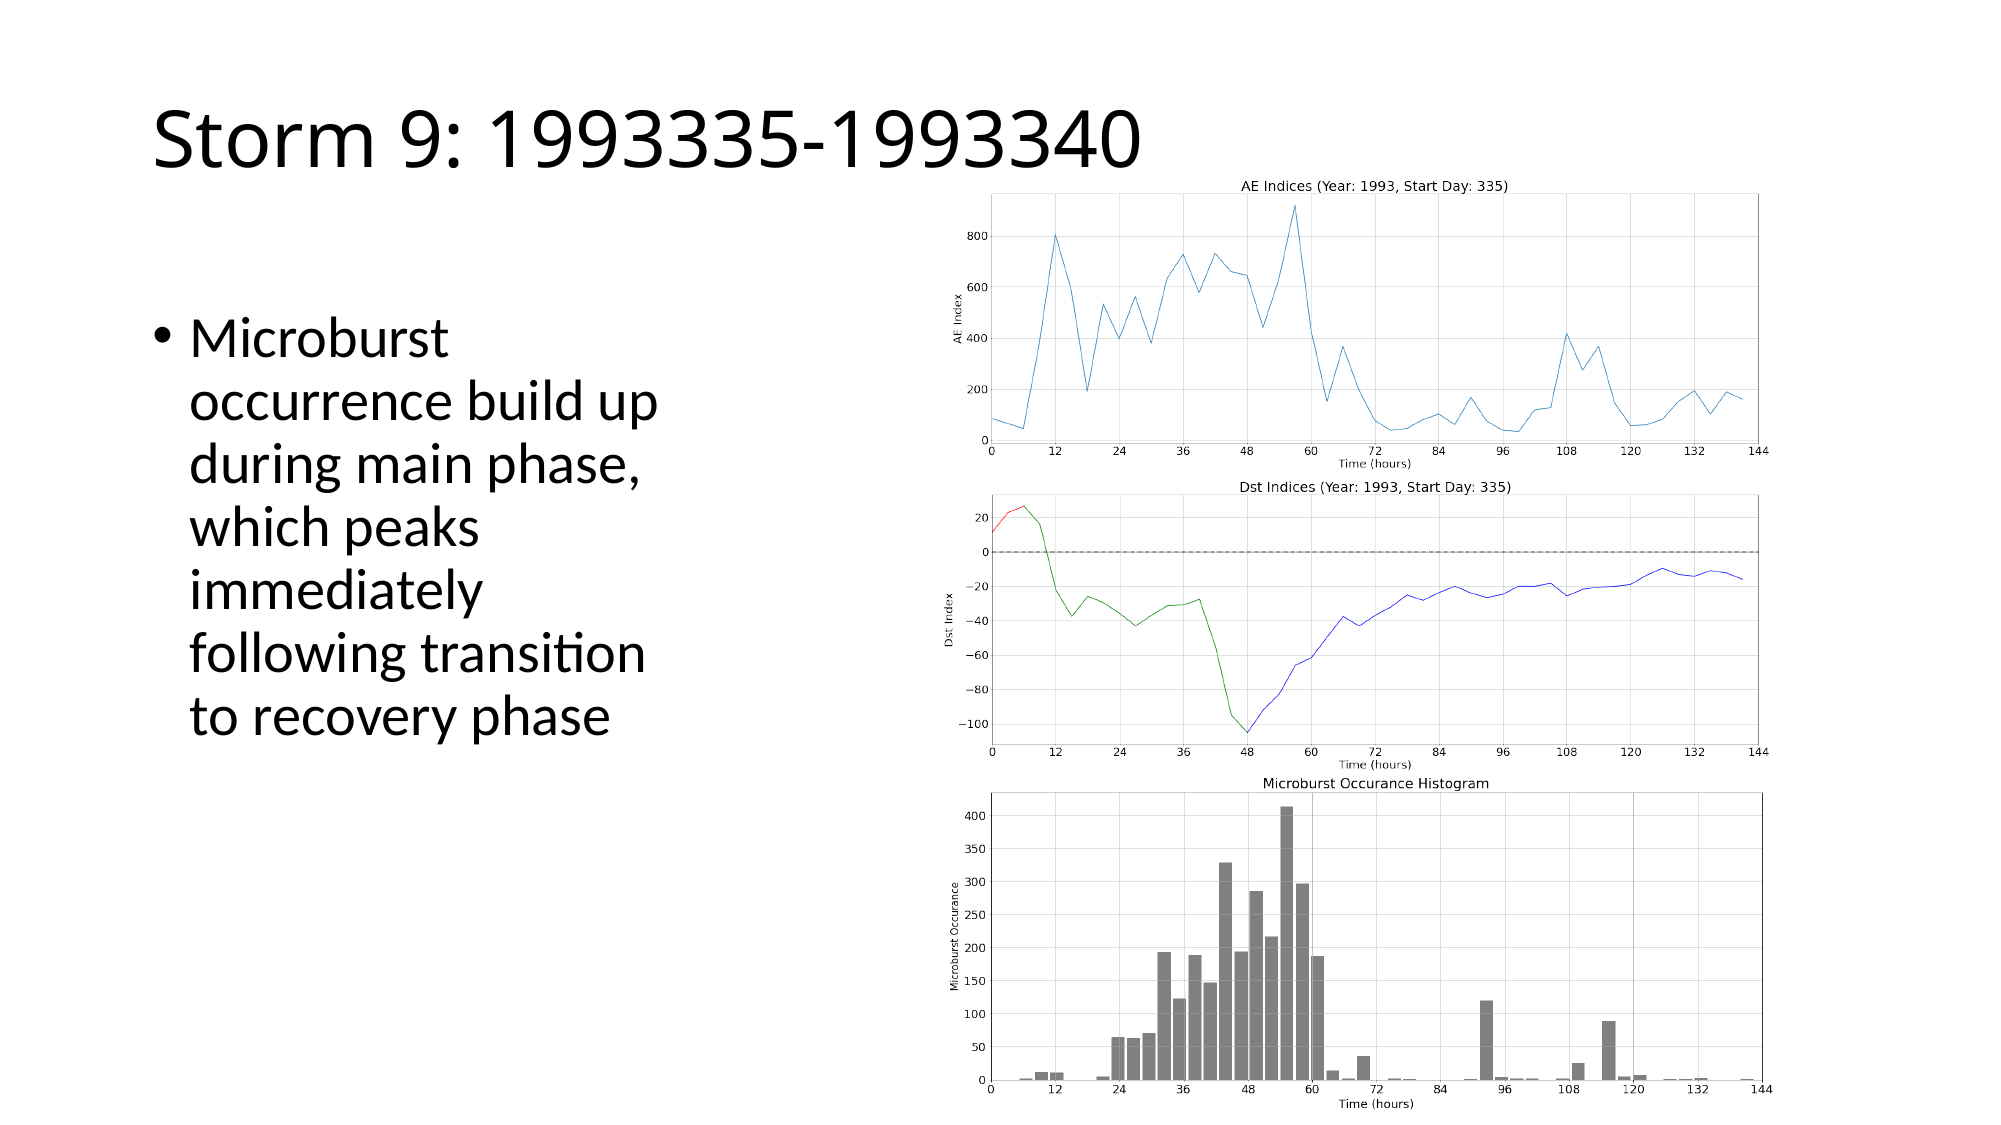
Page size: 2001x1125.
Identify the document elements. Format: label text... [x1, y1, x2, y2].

list Microburst occurrence build up during main phase, which peaks immediately following transition to recovery phase [137, 299, 689, 1014]
title Storm 9: 1993335-1993340 [137, 59, 1179, 225]
picture [950, 177, 1772, 473]
picture [941, 478, 1777, 1115]
